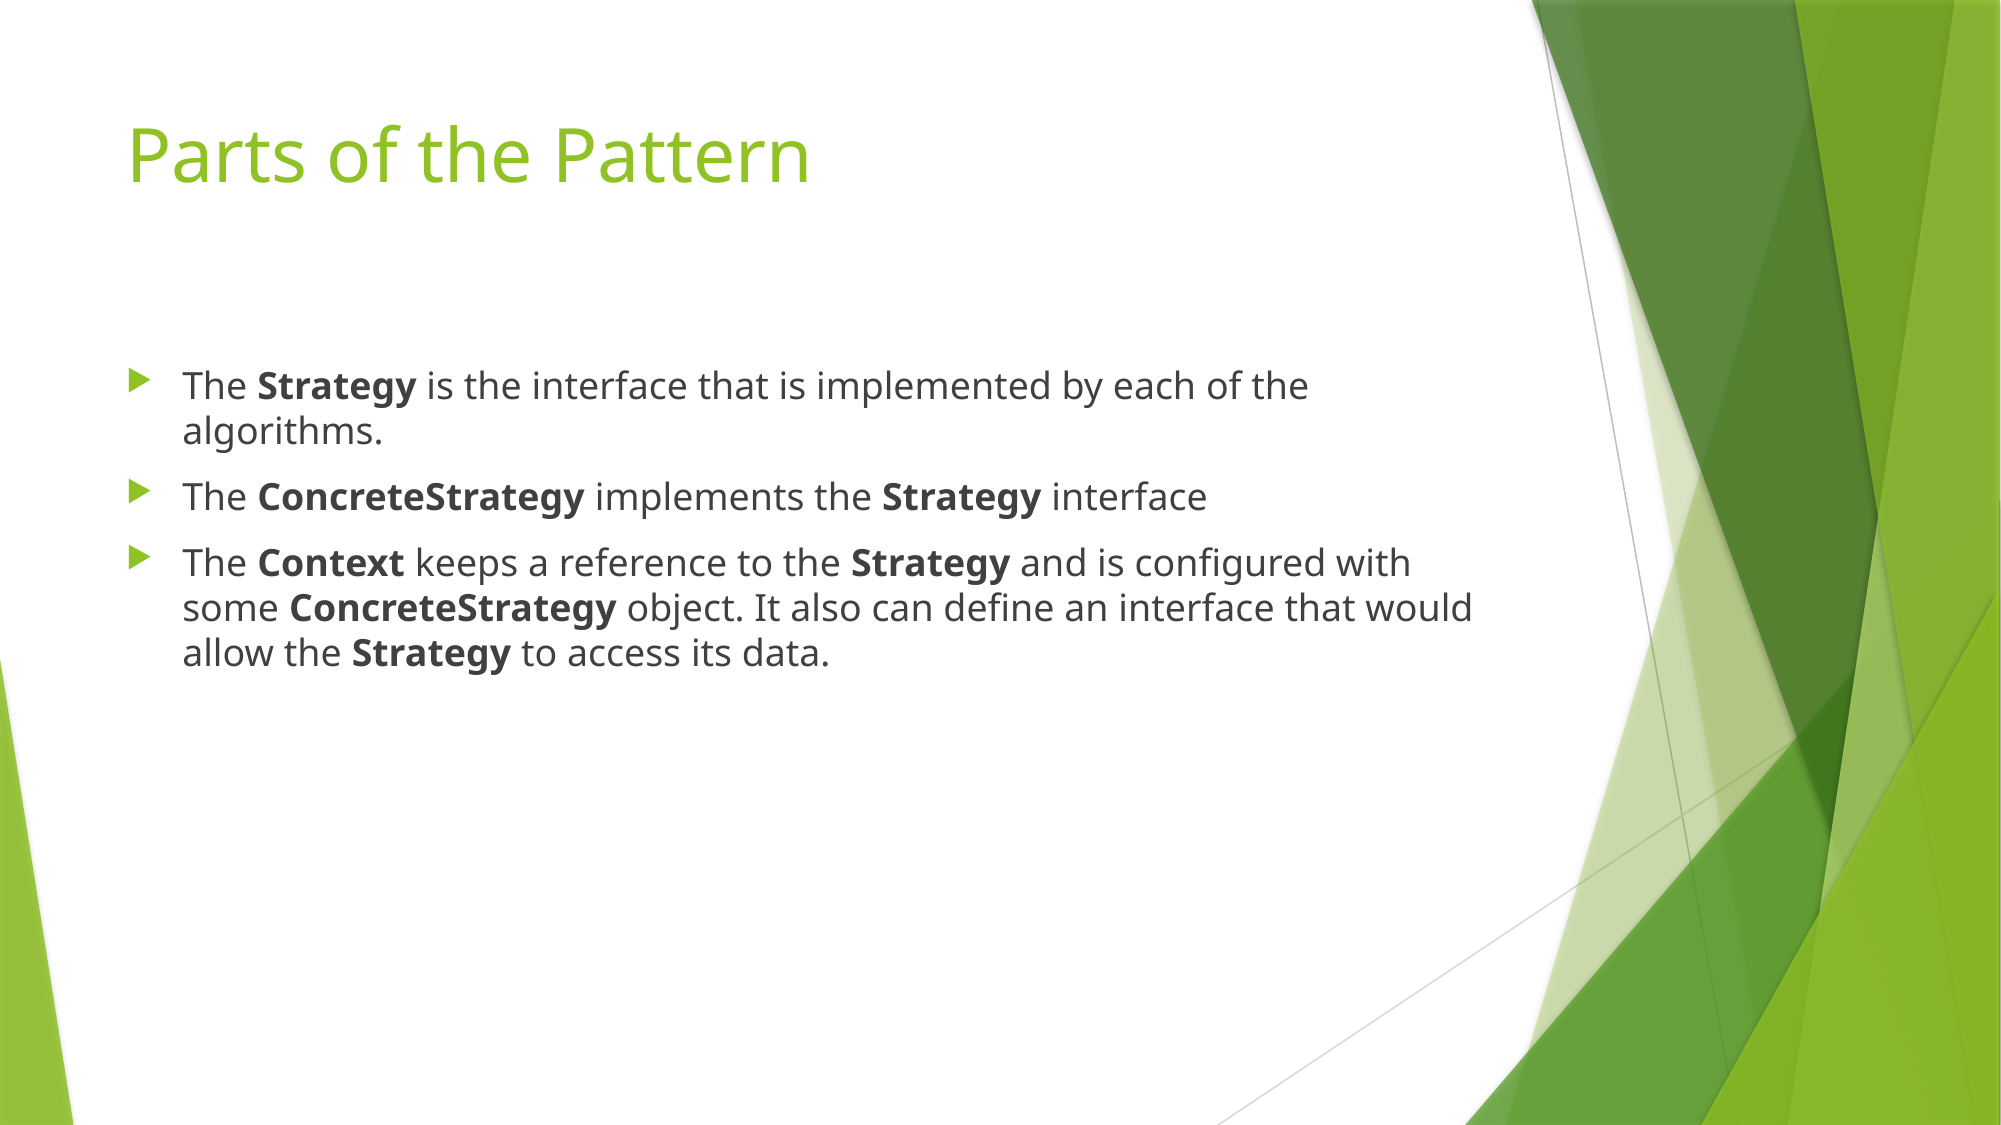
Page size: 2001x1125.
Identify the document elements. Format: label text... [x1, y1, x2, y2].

list The Strategy is the interface that is implemented by each of the algorithms. The ConcreteStrategy implements the Strategy interface The Context keeps a reference to the Strategy and is configured with some ConcreteStrategy object. It also can define an interface that would allow the Strategy to access its data. [111, 354, 1522, 992]
title Parts of the Pattern [111, 99, 1522, 317]
